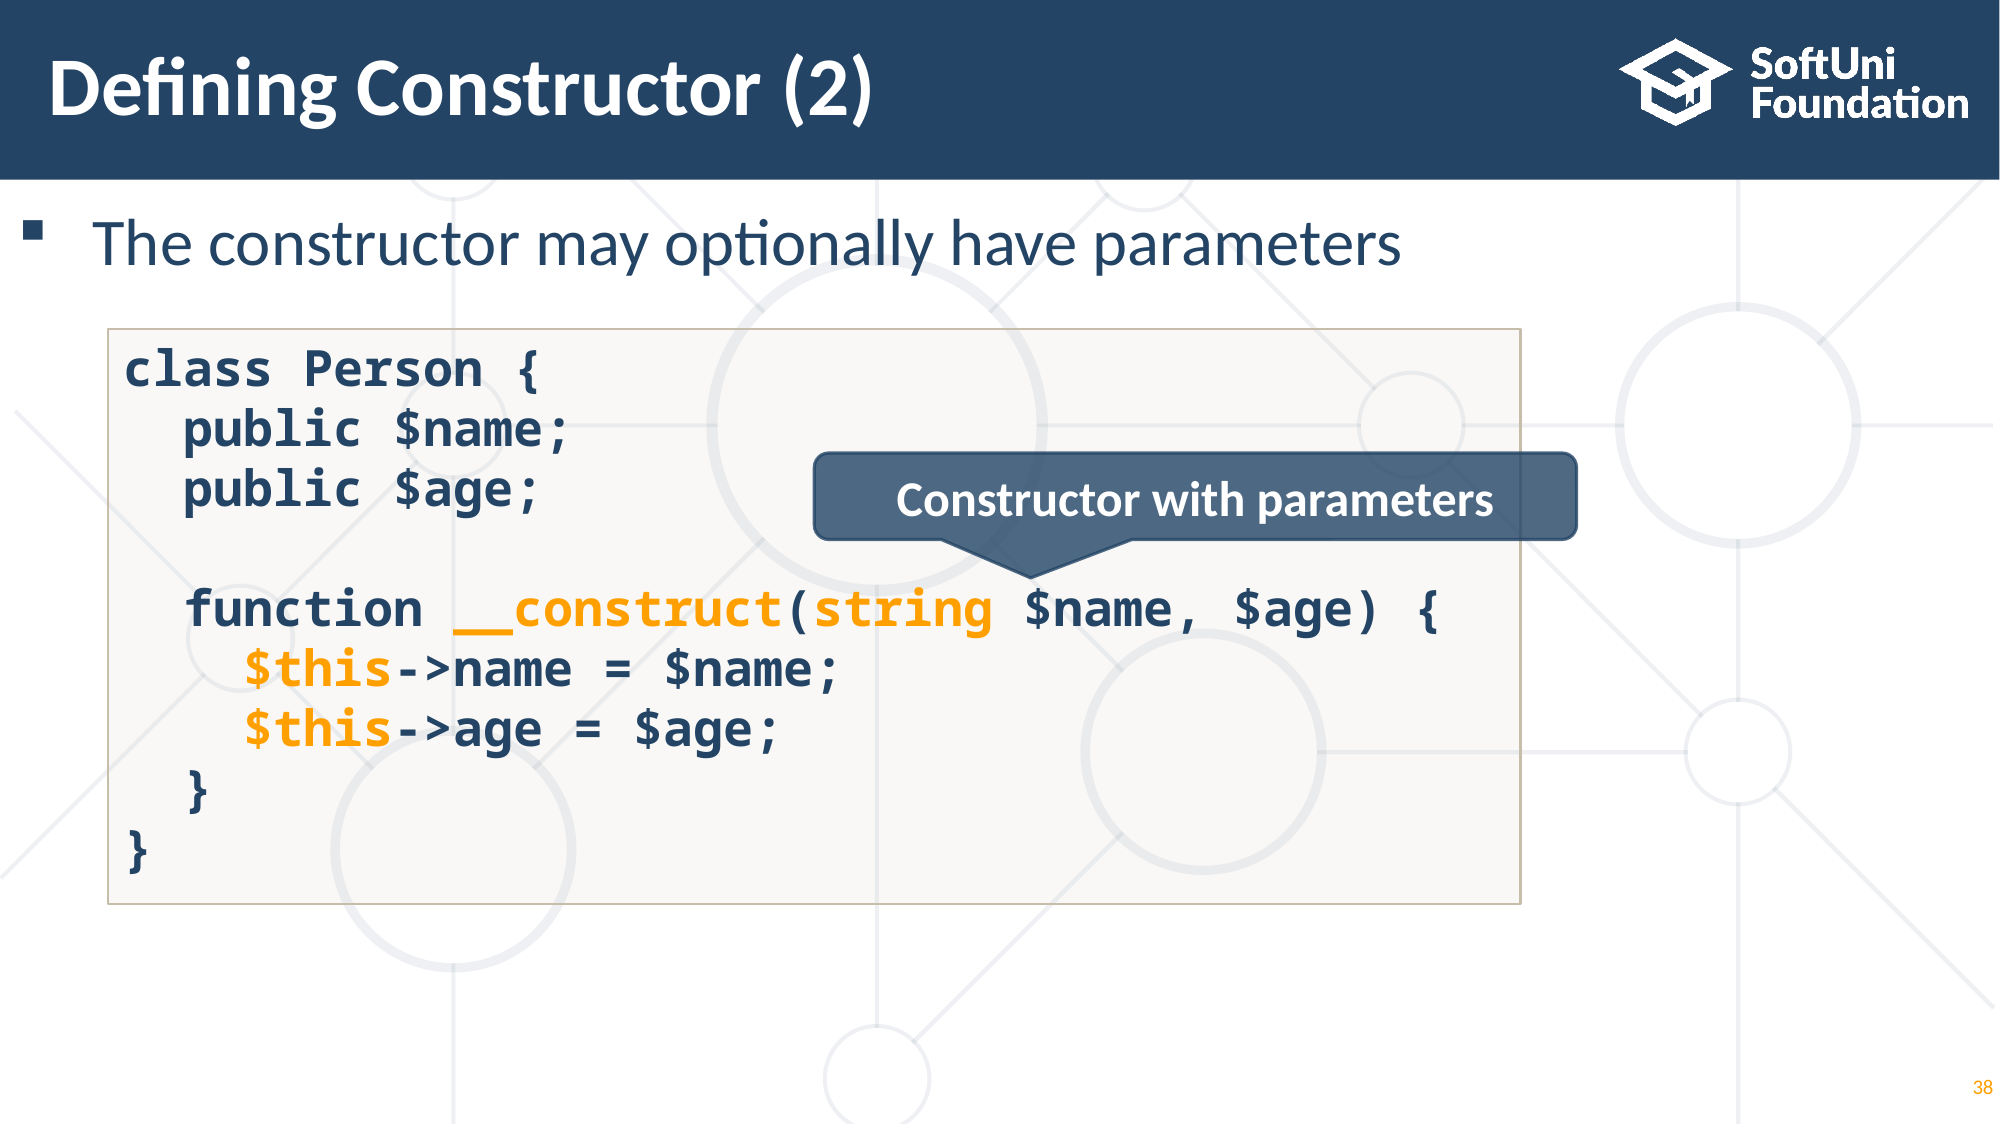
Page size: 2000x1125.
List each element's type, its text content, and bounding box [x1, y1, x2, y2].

picture [1618, 38, 1968, 126]
text_box class Person { public $name; public $age; function __construct(string $name, $age) { $this->name = $name; $this->age = $age; } } [108, 328, 1521, 904]
title Defining Constructor (2) [31, 16, 1591, 162]
slide_number 38 [1937, 1070, 2000, 1103]
list The constructor may optionally have parameters [0, 188, 1937, 1103]
text_box Constructor with parameters [812, 450, 1579, 580]
